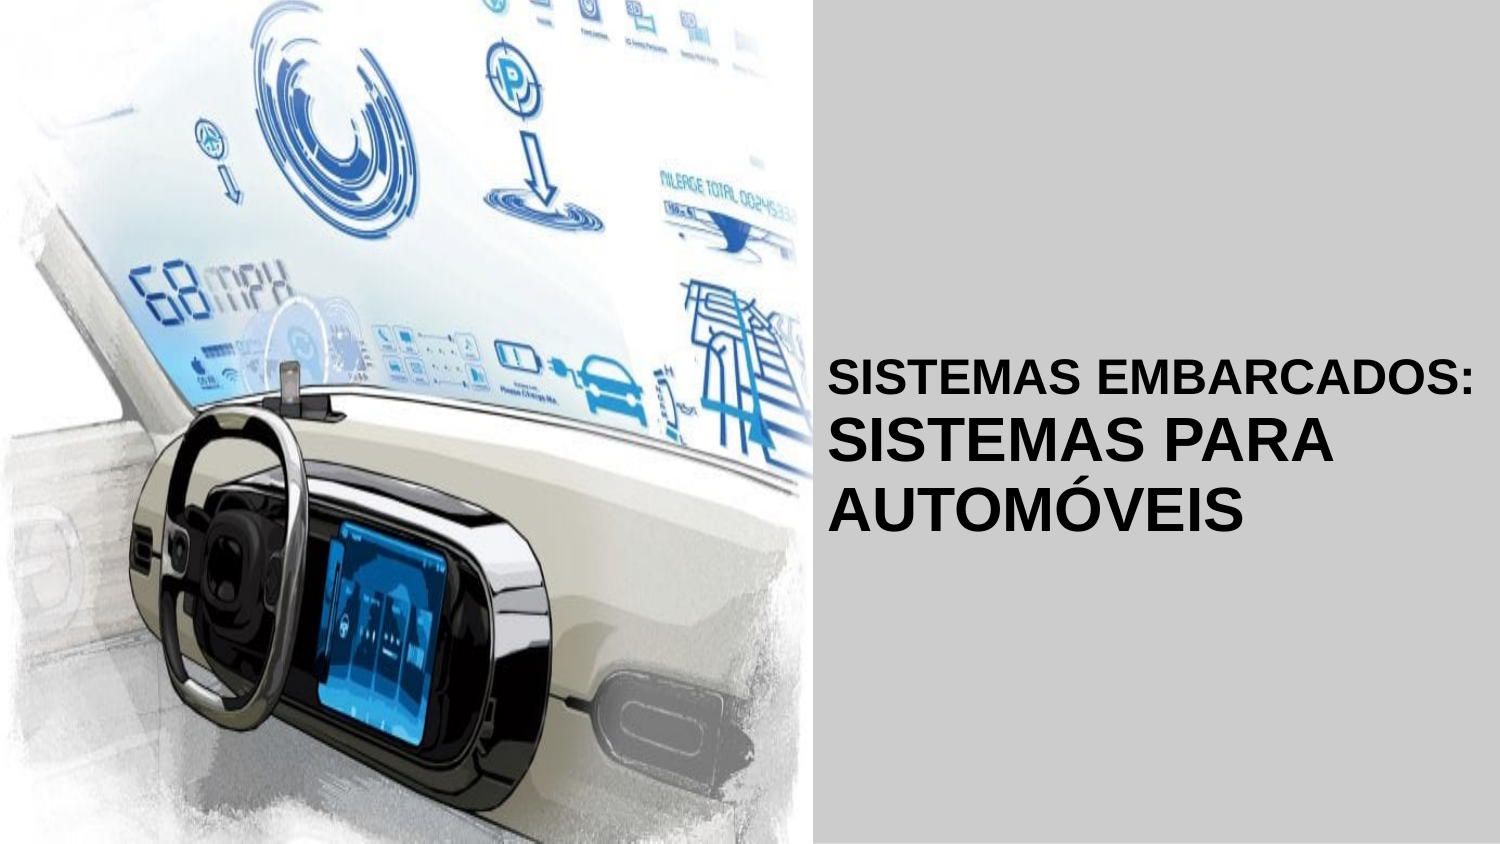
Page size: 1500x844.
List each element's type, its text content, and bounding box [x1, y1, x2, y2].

title SISTEMAS EMBARCADOS: SISTEMAS PARA AUTOMÓVEIS [814, 0, 1500, 844]
picture [0, 0, 813, 844]
